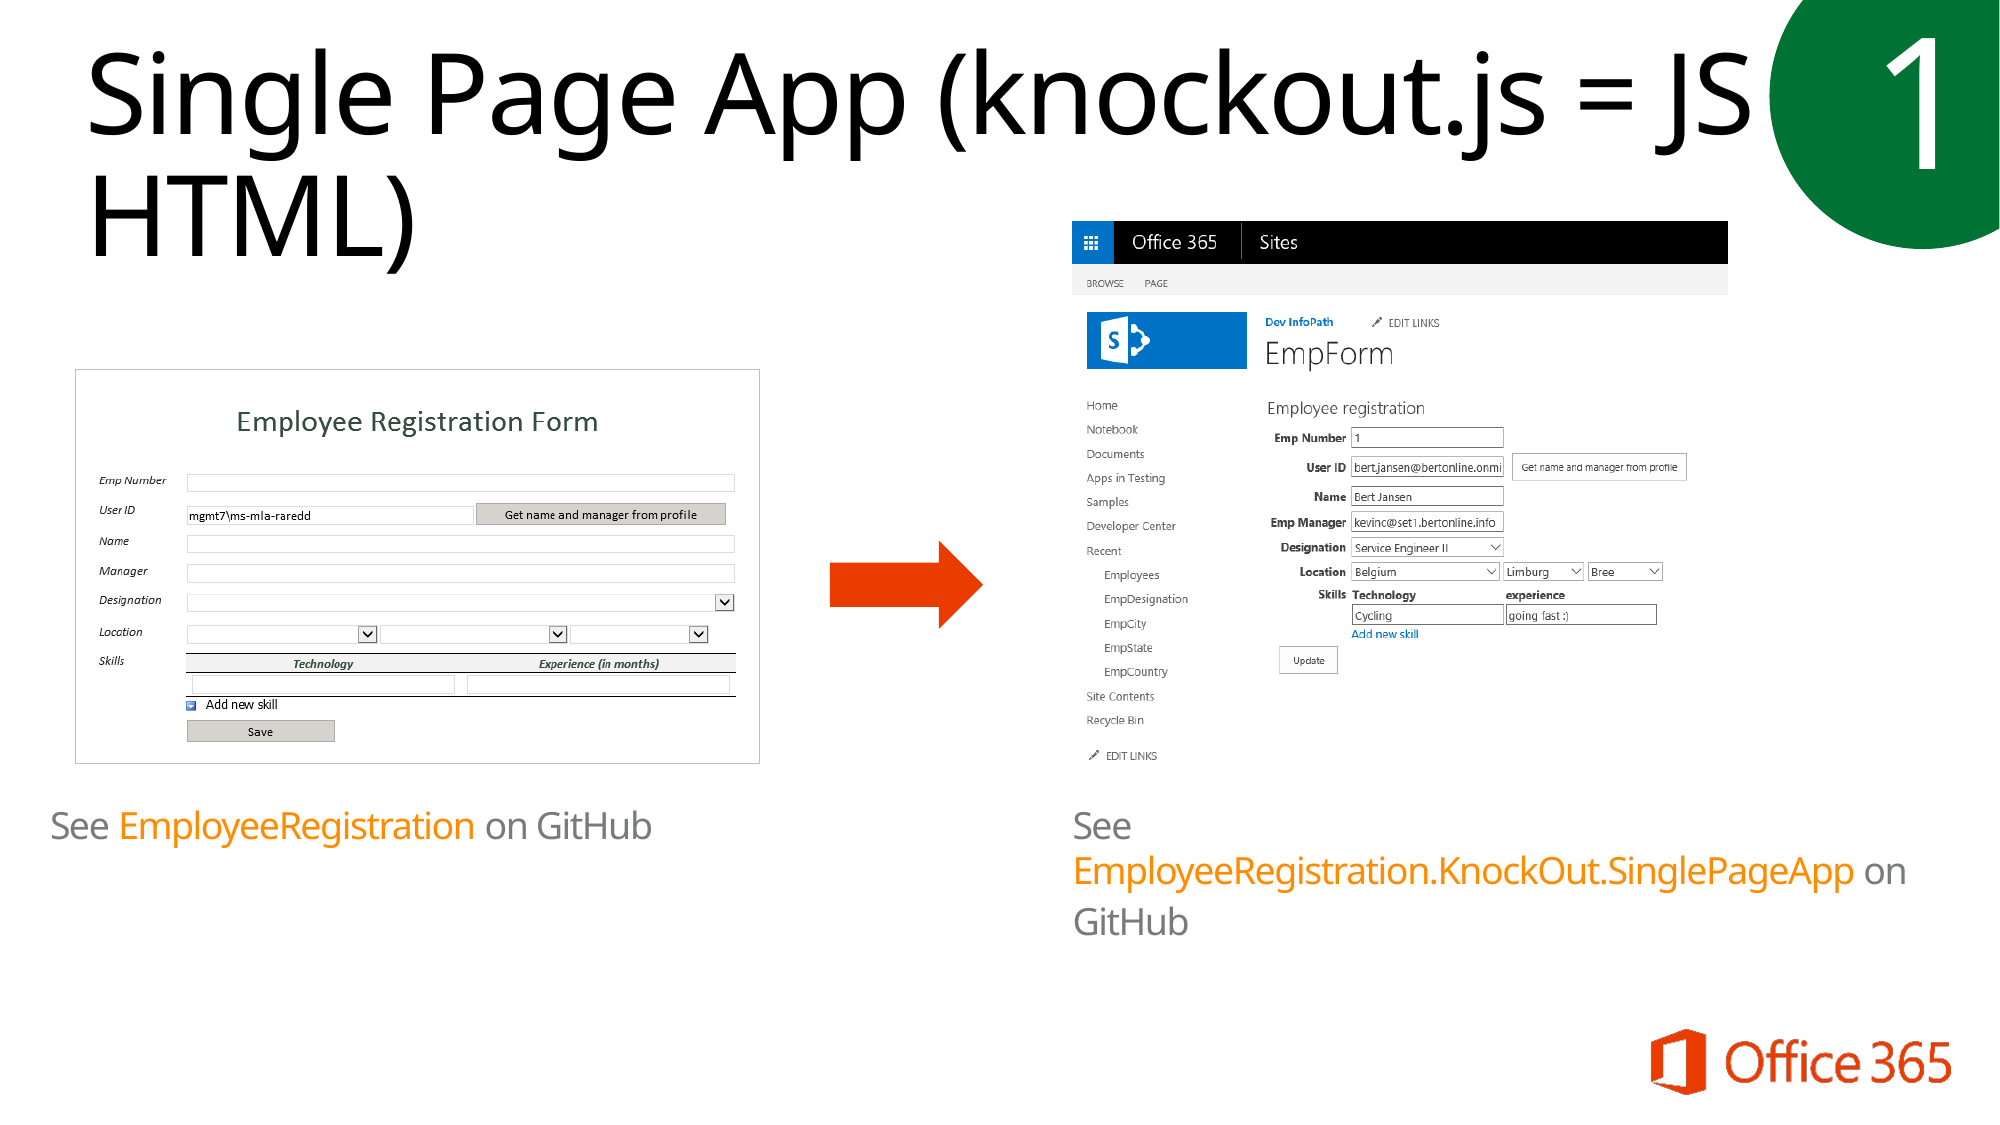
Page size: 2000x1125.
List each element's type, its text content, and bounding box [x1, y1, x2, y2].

picture [1622, 1000, 1978, 1124]
title Single Page App (knockout.js = JS + HTML) [85, 37, 1782, 161]
picture [68, 364, 769, 768]
text_box See EmployeeRegistration.KnockOut.SinglePageApp on GitHub [1072, 801, 1914, 943]
text_box [829, 539, 984, 630]
picture [1072, 220, 1728, 780]
text_box 1 [1768, 0, 2000, 250]
text_box See EmployeeRegistration on GitHub [50, 801, 653, 853]
